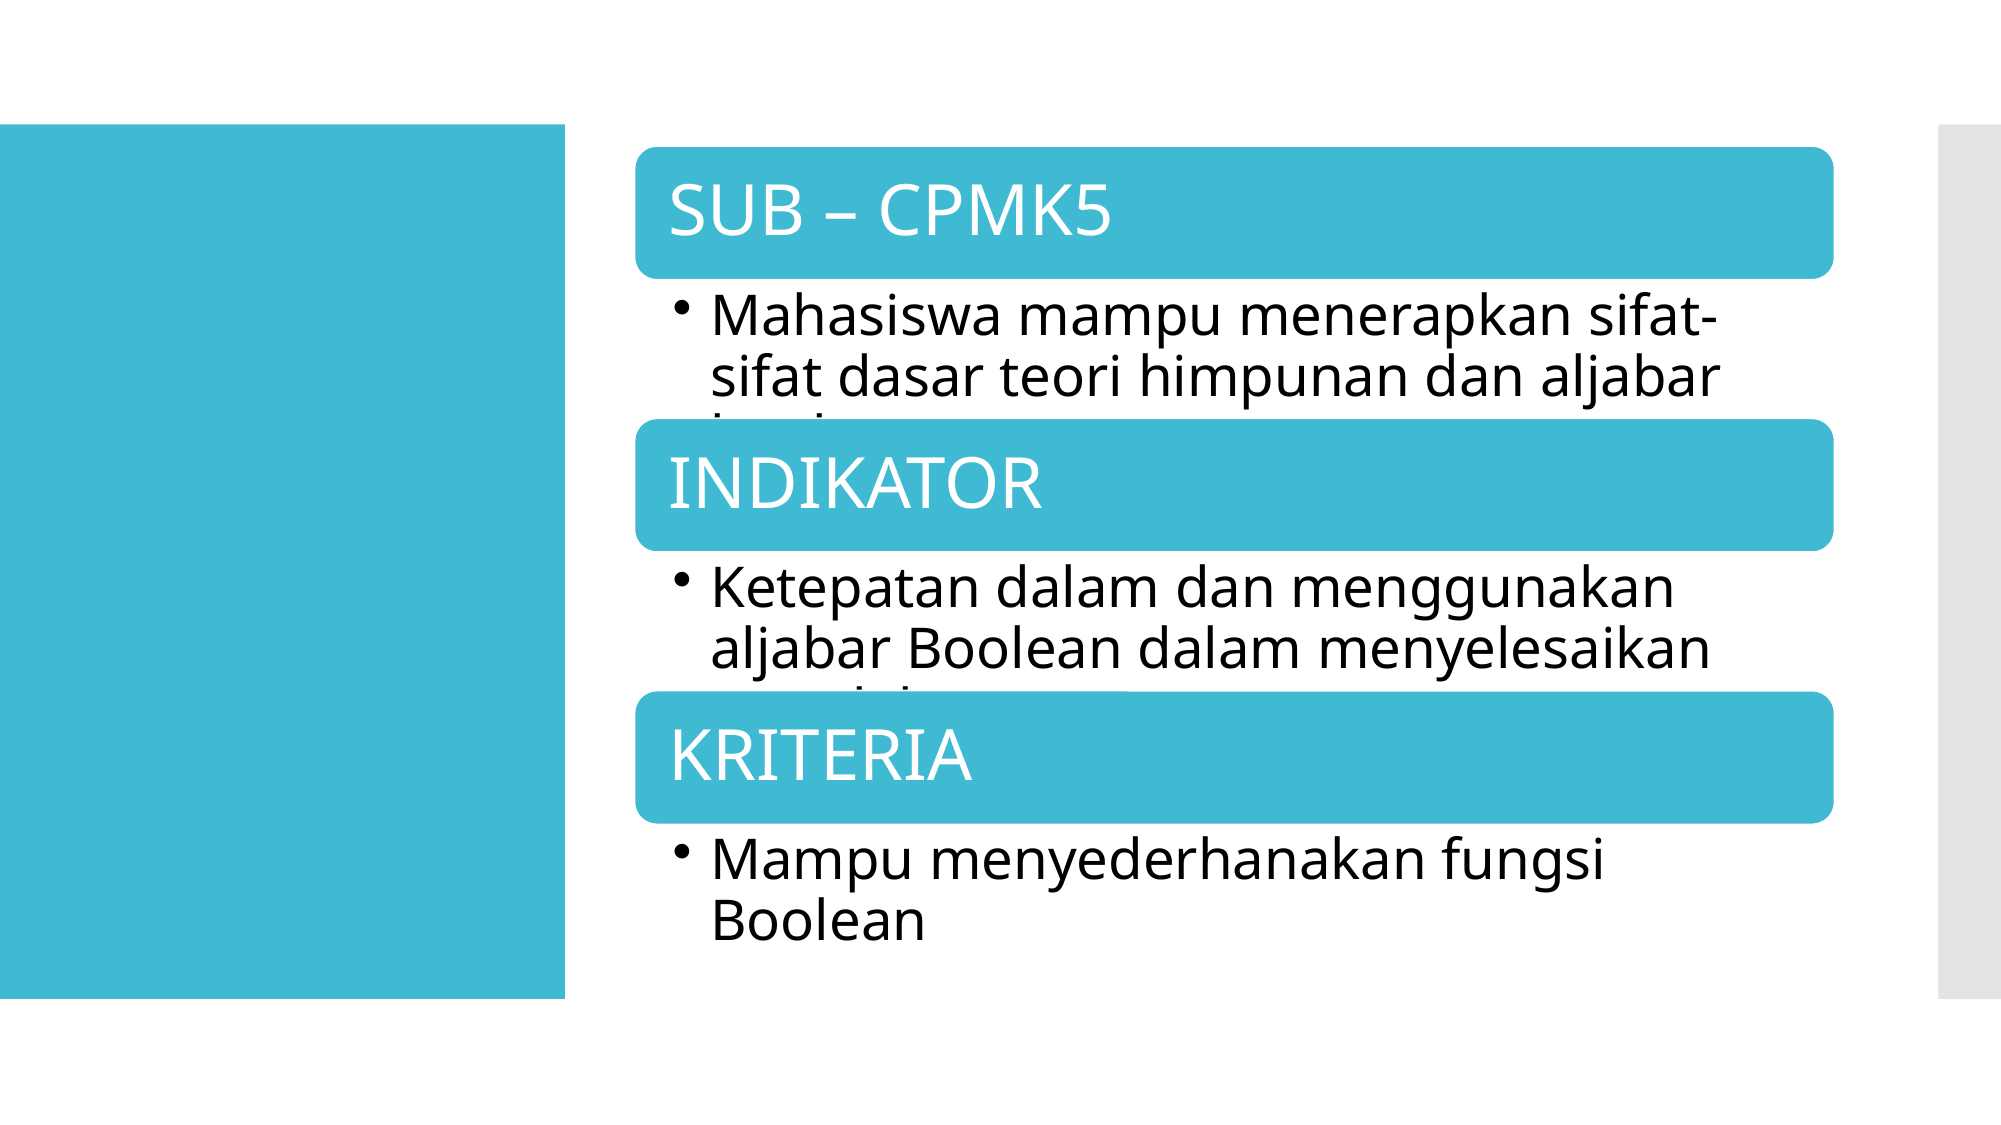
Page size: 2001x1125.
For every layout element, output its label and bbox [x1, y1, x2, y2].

list [634, 141, 1835, 982]
